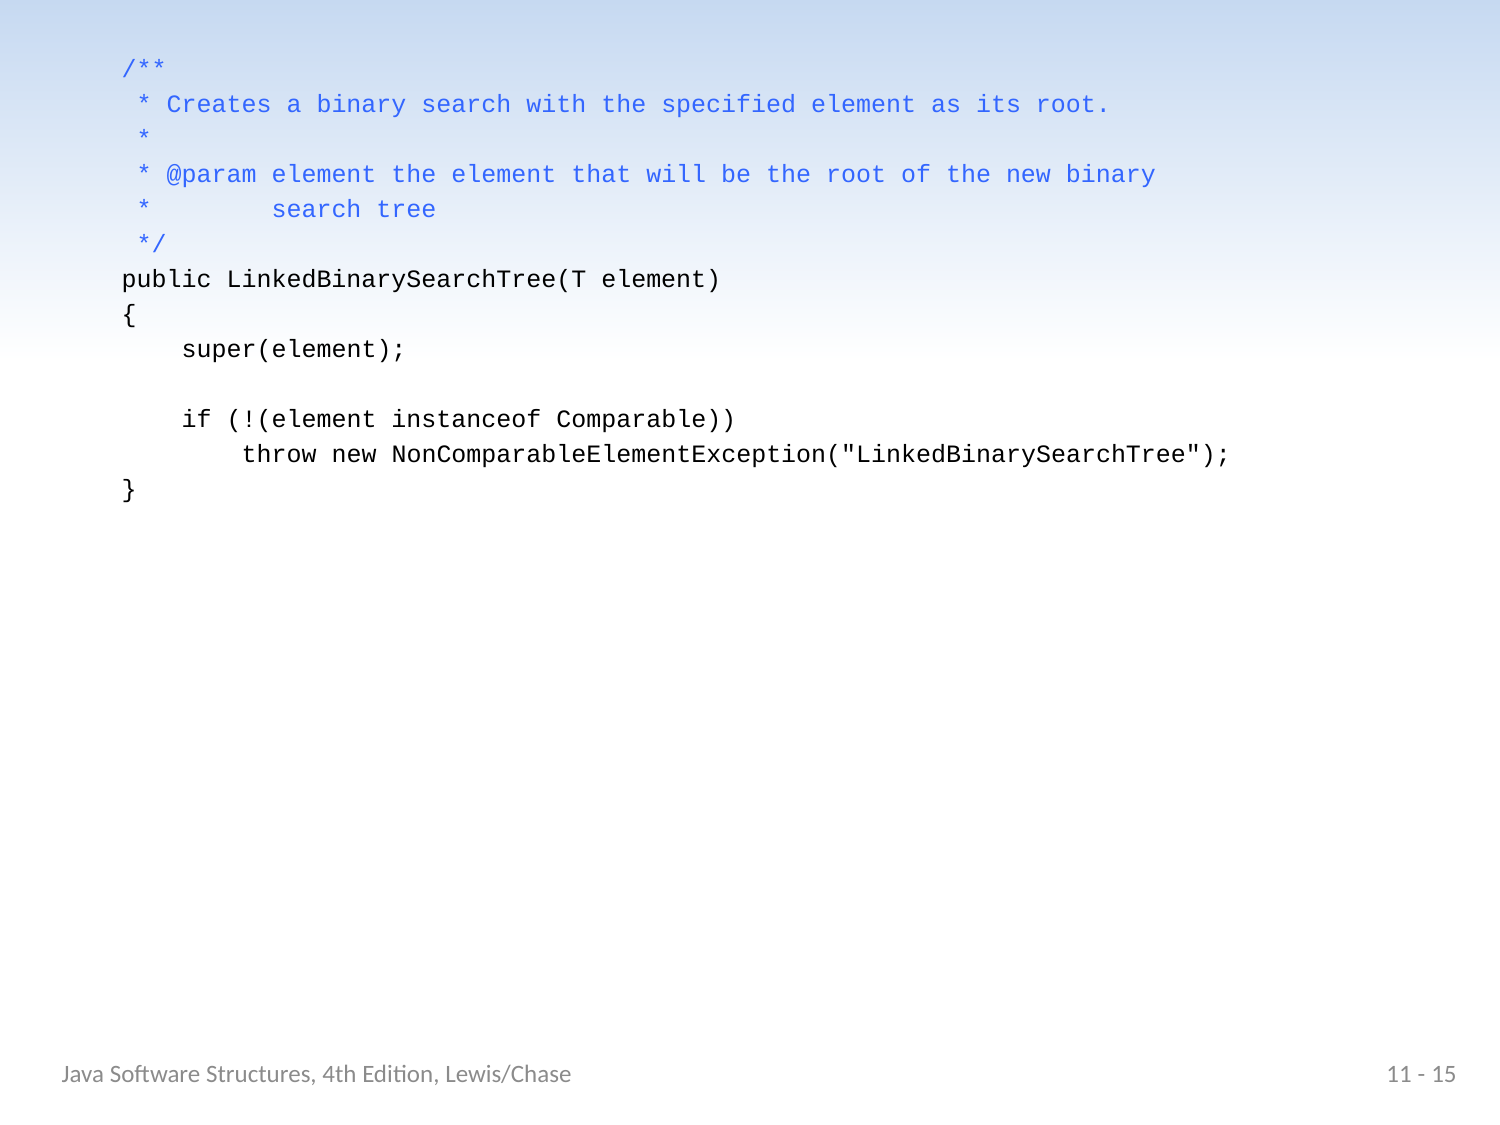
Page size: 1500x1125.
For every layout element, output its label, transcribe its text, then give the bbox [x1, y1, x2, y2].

list /** * Creates a binary search with the specified element as its root. * * @param element the element that will be the root of the new binary * search tree */ public LinkedBinarySearchTree(T element) { super(element); if (!(element instanceof Comparable)) throw new NonComparableElementException("LinkedBinarySearchTree"); } [46, 45, 1473, 1043]
slide_number 11 - 15 [1122, 1042, 1472, 1103]
footer Java Software Structures, 4th Edition, Lewis/Chase [46, 1042, 1122, 1103]
